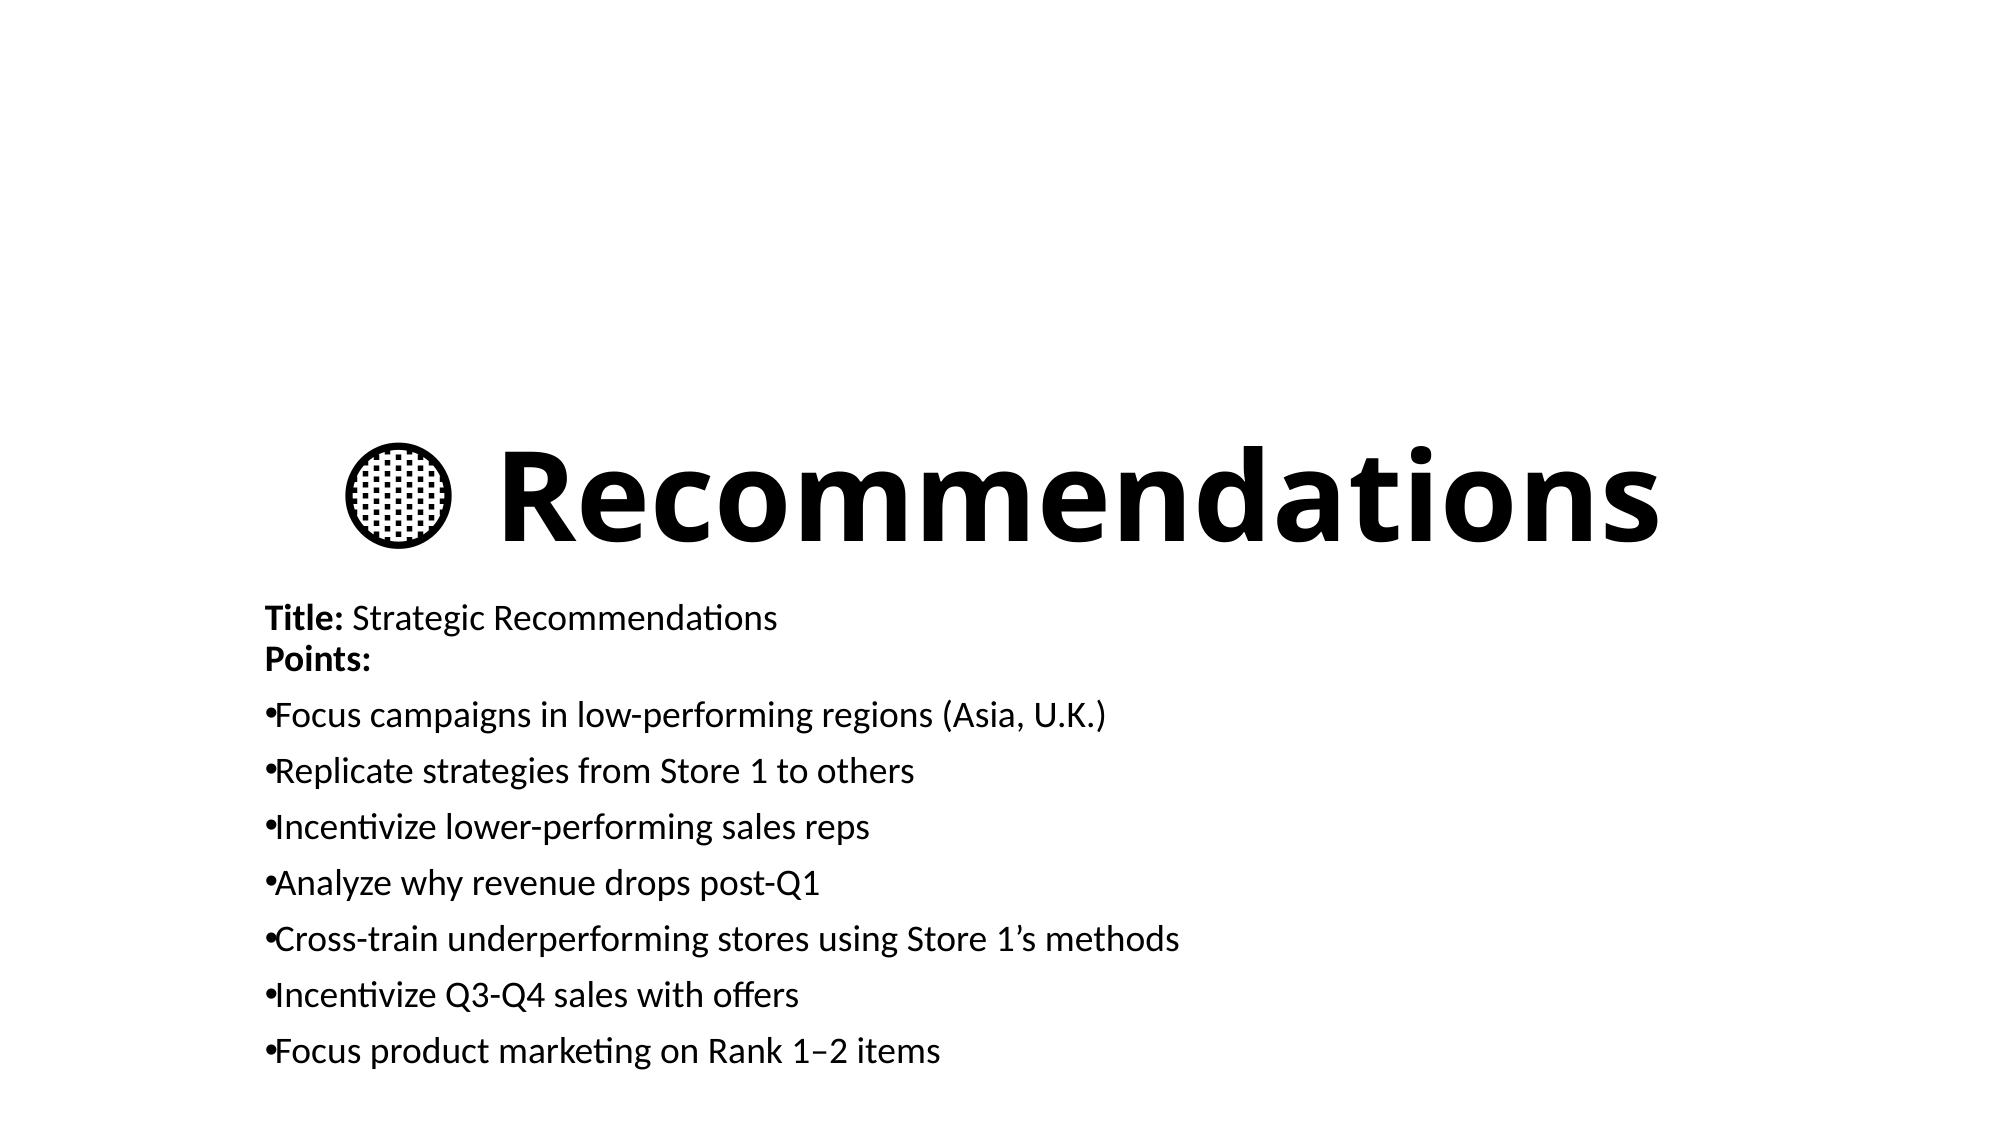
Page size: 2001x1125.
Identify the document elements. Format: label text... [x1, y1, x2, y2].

title 🟡 Recommendations [249, 184, 1750, 576]
subtitle Title: Strategic Recommendations Points: Focus campaigns in low-performing regions (Asia, U.K.) Replicate strategies from Store 1 to others Incentivize lower-performing sales reps Analyze why revenue drops post-Q1 Cross-train underperforming stores using Store 1’s methods Incentivize Q3-Q4 sales with offers Focus product marketing on Rank 1–2 items [249, 590, 1750, 1084]
